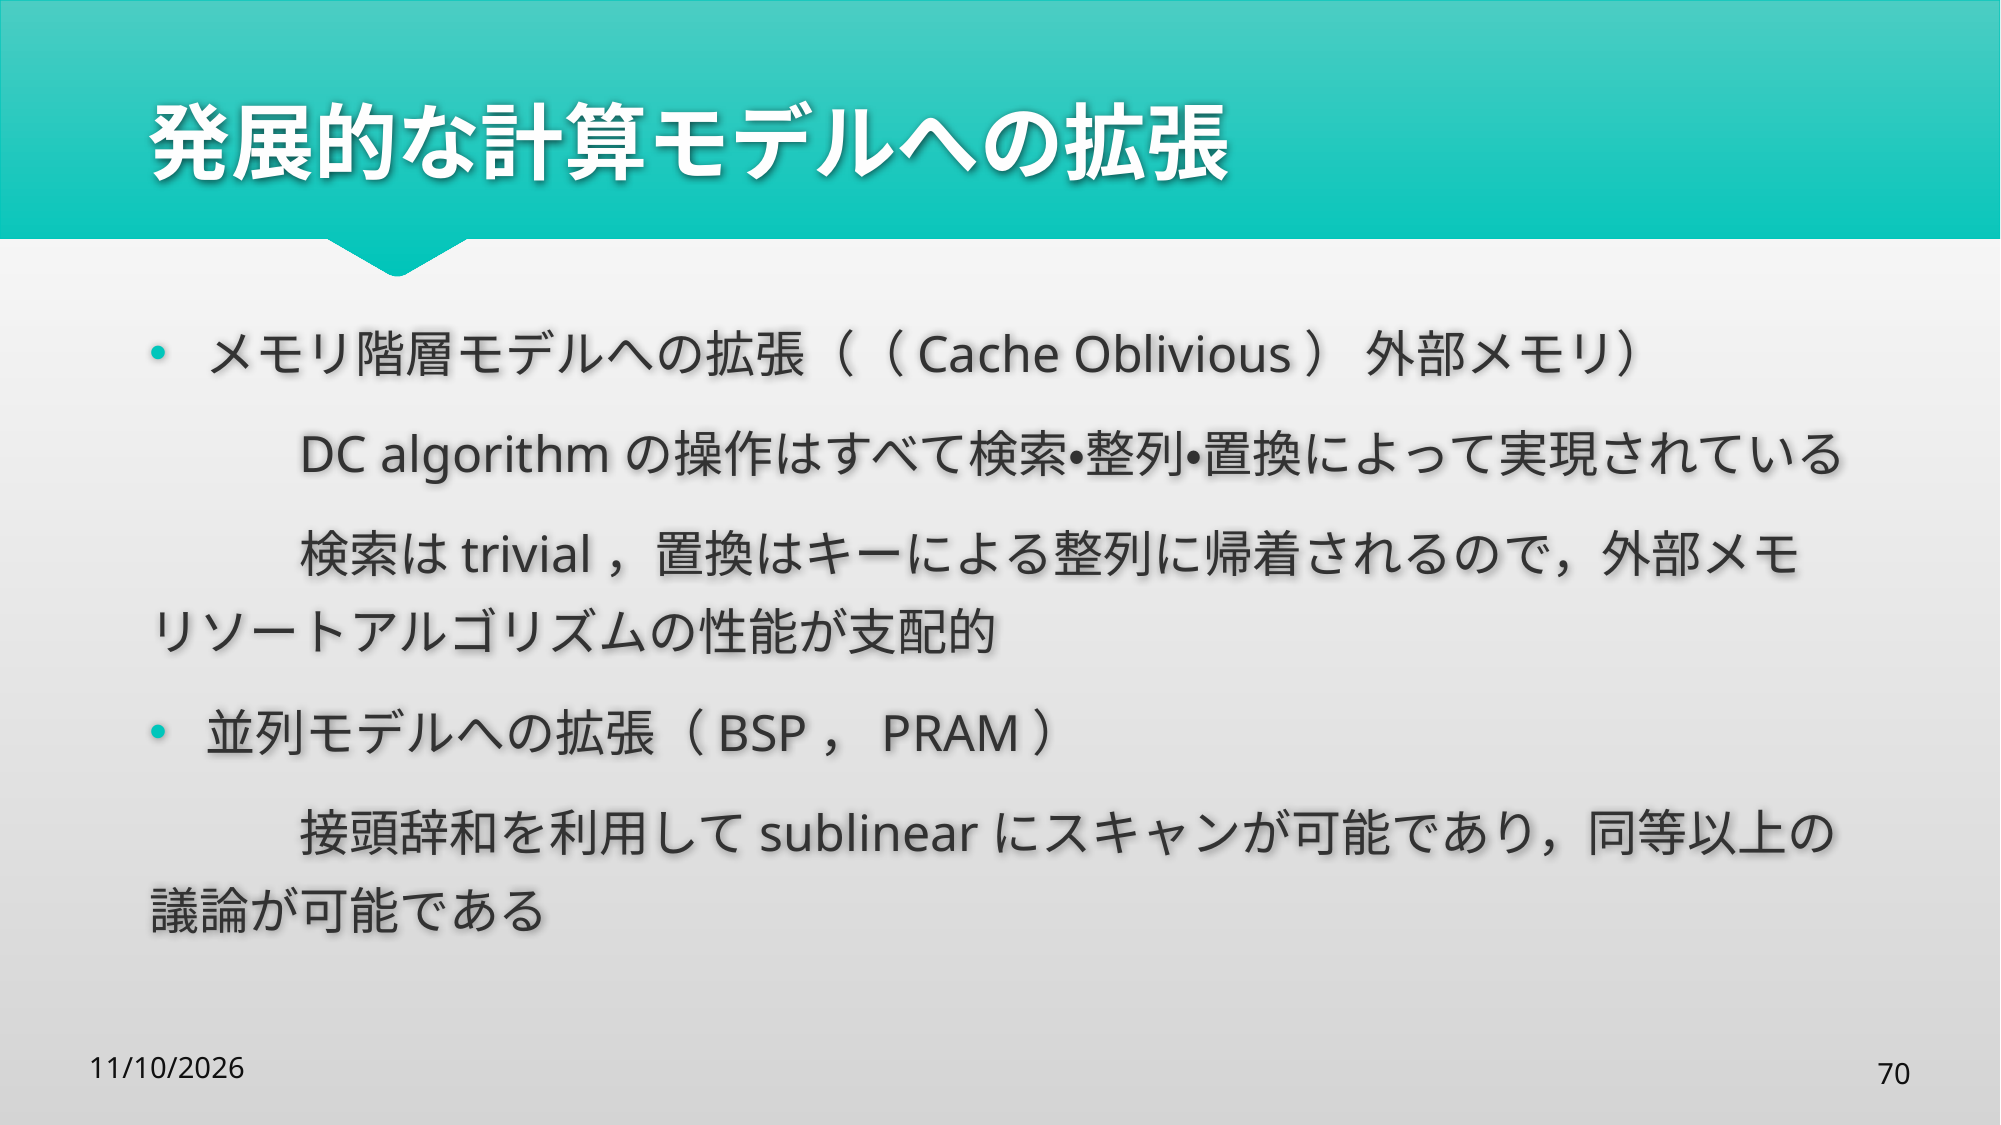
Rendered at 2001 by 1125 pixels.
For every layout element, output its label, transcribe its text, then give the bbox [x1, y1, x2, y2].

slide_number 70 [1751, 1016, 1926, 1097]
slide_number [39, 1036, 261, 1097]
list メモリ階層モデルへの拡張（（Cache Oblivious） 外部メモリ） DC algorithmの操作はすべて検索・整列・置換によって実現されている 検索はtrivial，置換はキーによる整列に帰着されるので，外部メモリソートアルゴリズムの性能が支配的 並列モデルへの拡張（BSP，PRAM） 接頭辞和を利用してsublinearにスキャンが可能であり，同等以上の議論が可能である [134, 296, 1866, 988]
title 発展的な計算モデルへの拡張 [132, 43, 1866, 198]
